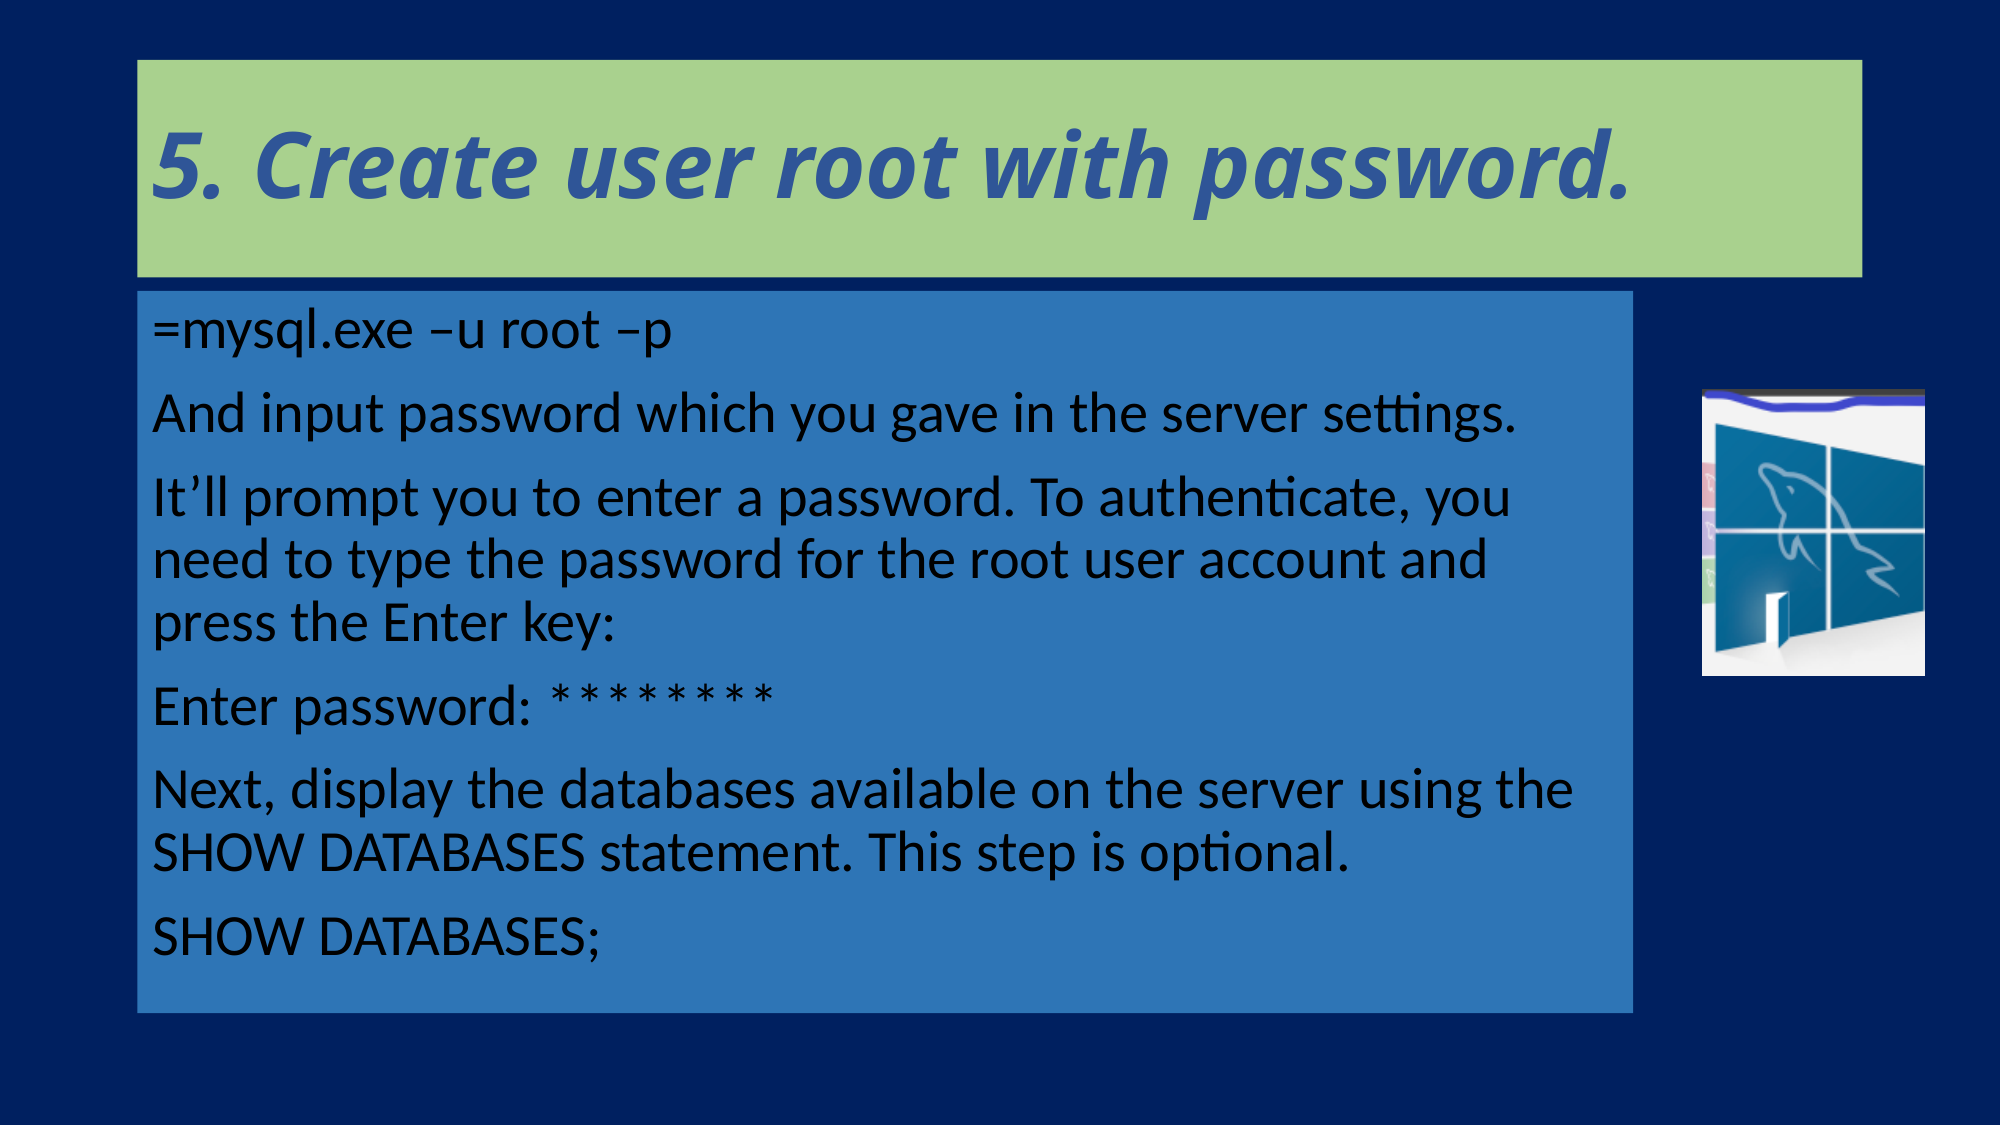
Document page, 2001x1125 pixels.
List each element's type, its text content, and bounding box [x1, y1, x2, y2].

list =mysql.exe –u root –p And input password which you gave in the server settings. It’ll prompt you to enter a password. To authenticate, you need to type the password for the root user account and press the Enter key: Enter password: ******** Next, display the databases available on the server using the SHOW DATABASES statement. This step is optional. SHOW DATABASES; [137, 290, 1634, 1014]
title 5. Create user root with password. [137, 59, 1863, 278]
picture [1702, 389, 1925, 676]
